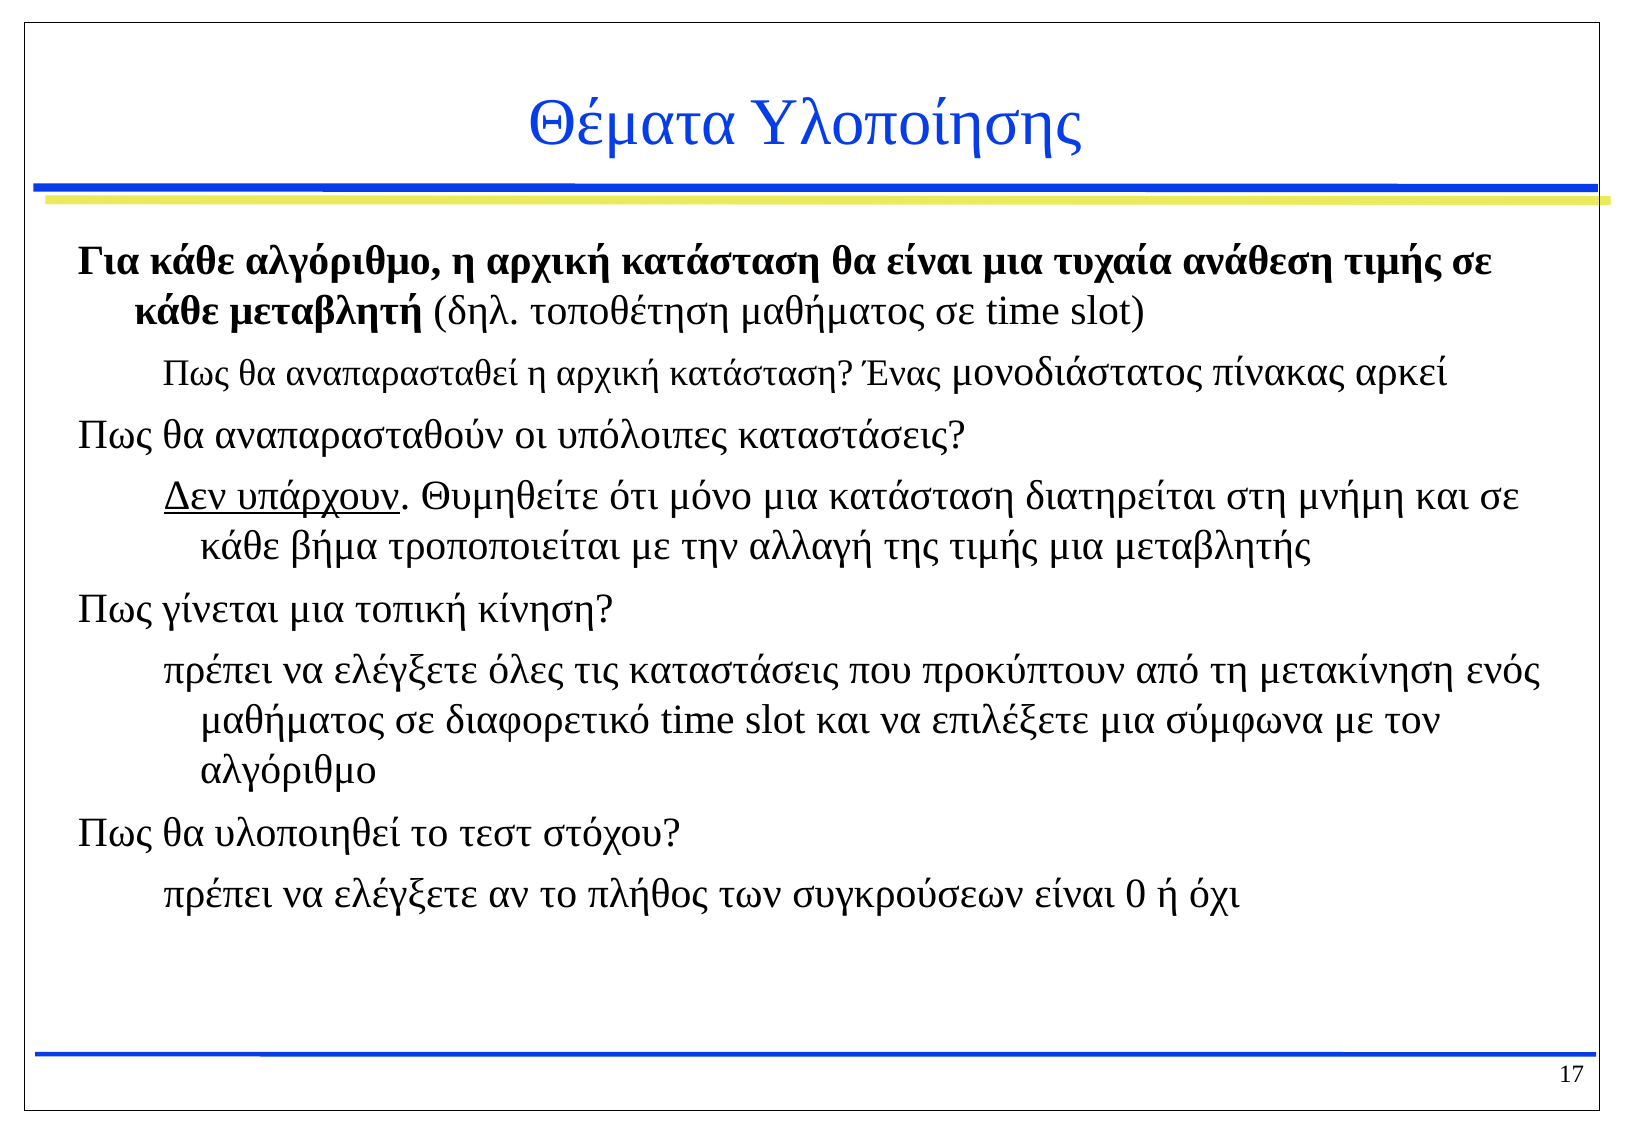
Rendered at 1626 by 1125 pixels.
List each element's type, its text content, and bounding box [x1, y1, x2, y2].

title Θέματα Υλοποίησης [50, 62, 1561, 174]
list Για κάθε αλγόριθμο, η αρχική κατάσταση θα είναι μια τυχαία ανάθεση τιμής σε κάθε μεταβλητή (δηλ. τοποθέτηση μαθήματος σε time slot) Πως θα αναπαρασταθεί η αρχική κατάσταση? Ένας μονοδιάστατος πίνακας αρκεί Πως θα αναπαρασταθούν οι υπόλοιπες καταστάσεις? Δεν υπάρχουν. Θυμηθείτε ότι μόνο μια κατάσταση διατηρείται στη μνήμη και σε κάθε βήμα τροποποιείται με την αλλαγή της τιμής μια μεταβλητής Πως γίνεται μια τοπική κίνηση? πρέπει να ελέγξετε όλες τις καταστάσεις που προκύπτουν από τη μετακίνηση ενός μαθήματος σε διαφορετικό time slot και να επιλέξετε μια σύμφωνα με τον αλγόριθμο Πως θα υλοποιηθεί το τεστ στόχου? πρέπει να ελέγξετε αν το πλήθος των συγκρούσεων είναι 0 ή όχι [62, 224, 1563, 1055]
